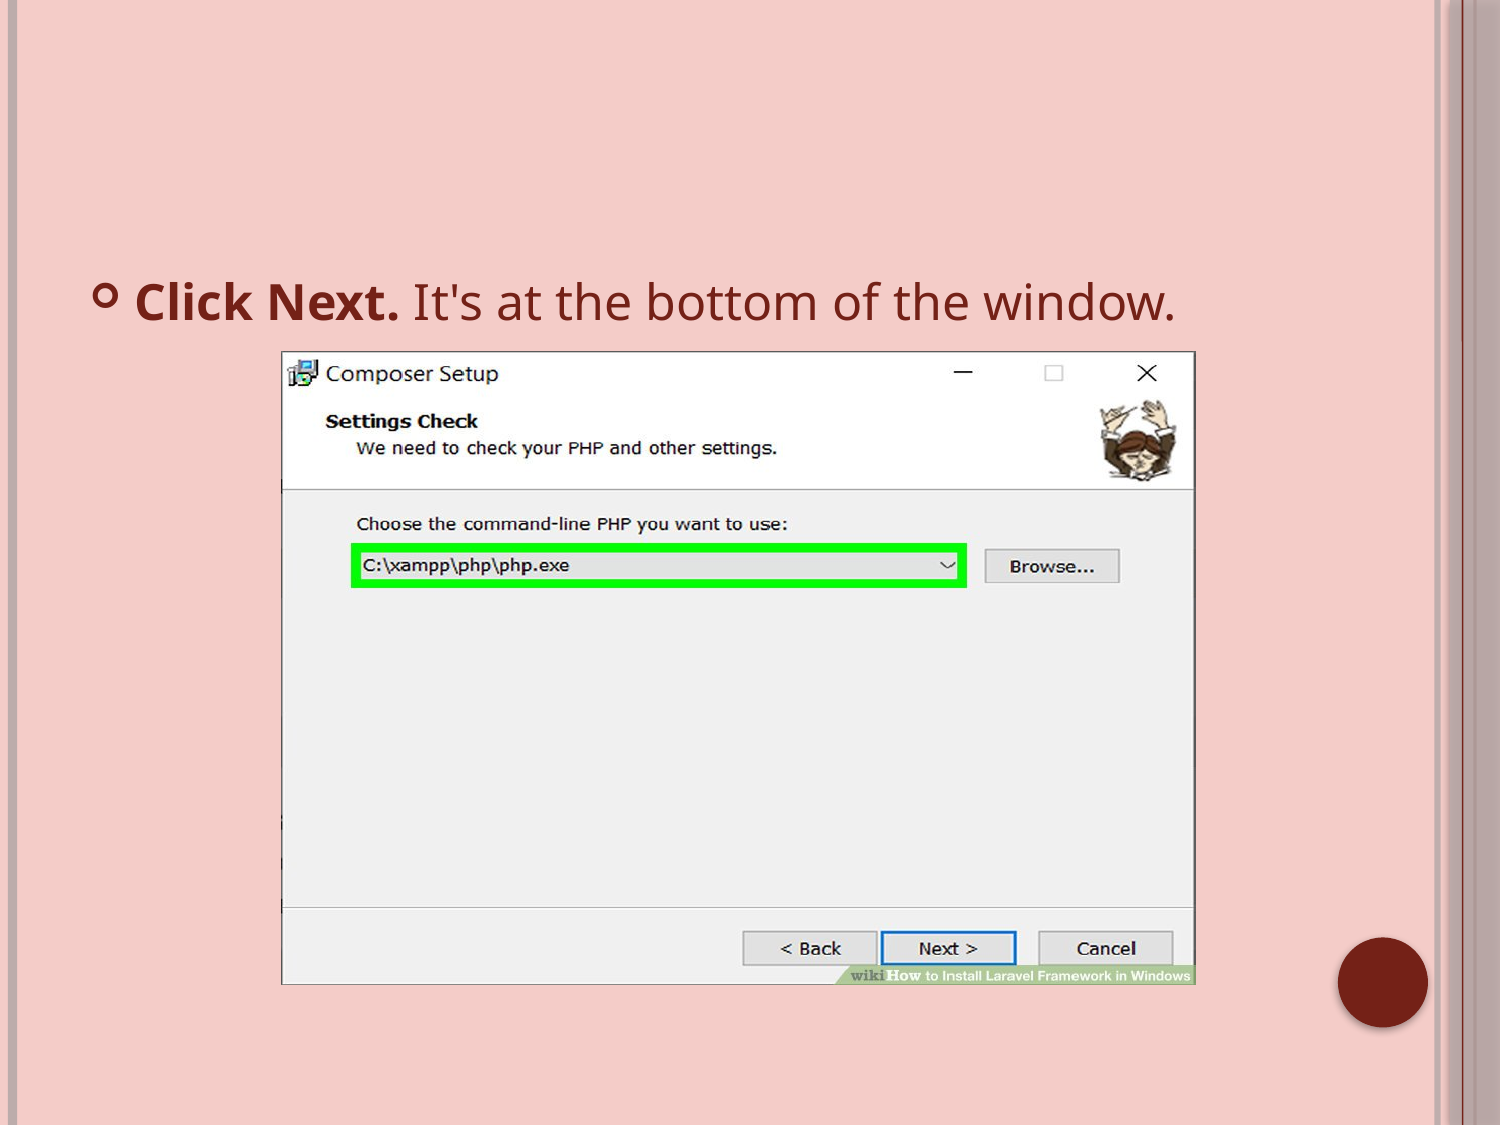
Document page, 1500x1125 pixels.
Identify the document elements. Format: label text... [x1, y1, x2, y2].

picture [280, 350, 1196, 985]
list Click Next. It's at the bottom of the window. [75, 262, 1300, 1062]
